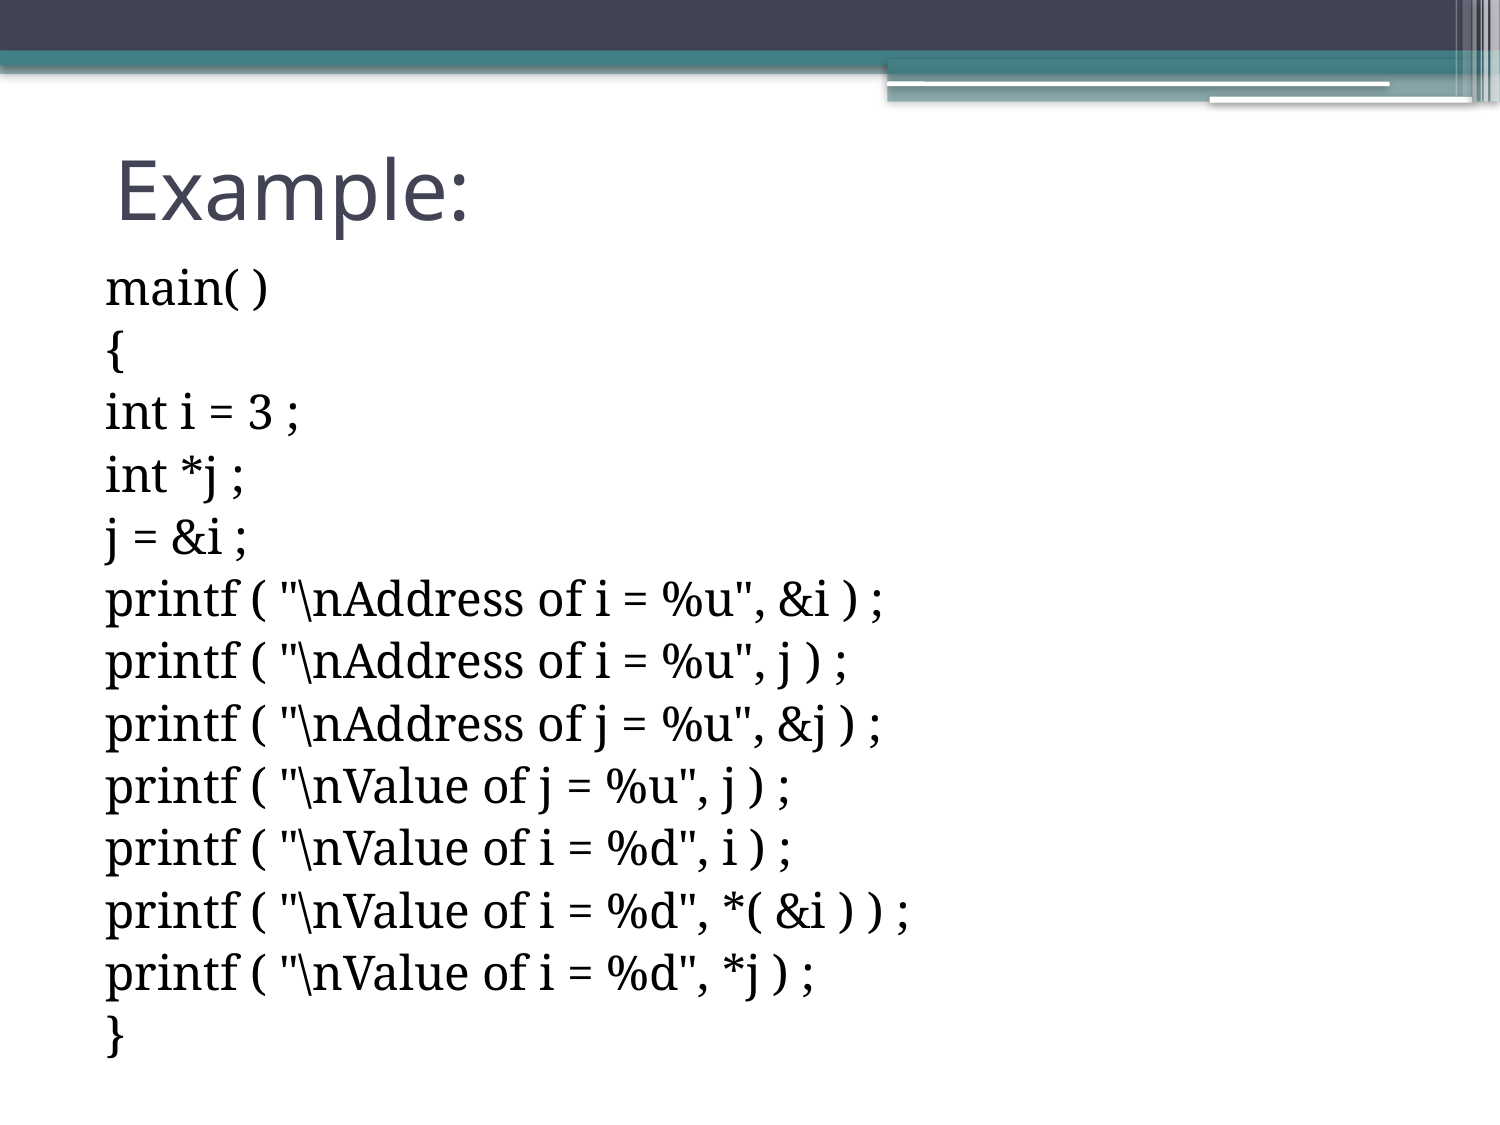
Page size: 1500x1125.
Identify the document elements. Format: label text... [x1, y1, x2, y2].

list main( ) { int i = 3 ; int *j ; j = &i ; printf ( "\nAddress of i = %u", &i ) ; printf ( "\nAddress of i = %u", j ) ; printf ( "\nAddress of j = %u", &j ) ; printf ( "\nValue of j = %u", j ) ; printf ( "\nValue of i = %d", i ) ; printf ( "\nValue of i = %d", *( &i ) ) ; printf ( "\nValue of i = %d", *j ) ; } [75, 249, 1425, 1079]
title Example: [99, 99, 1450, 275]
